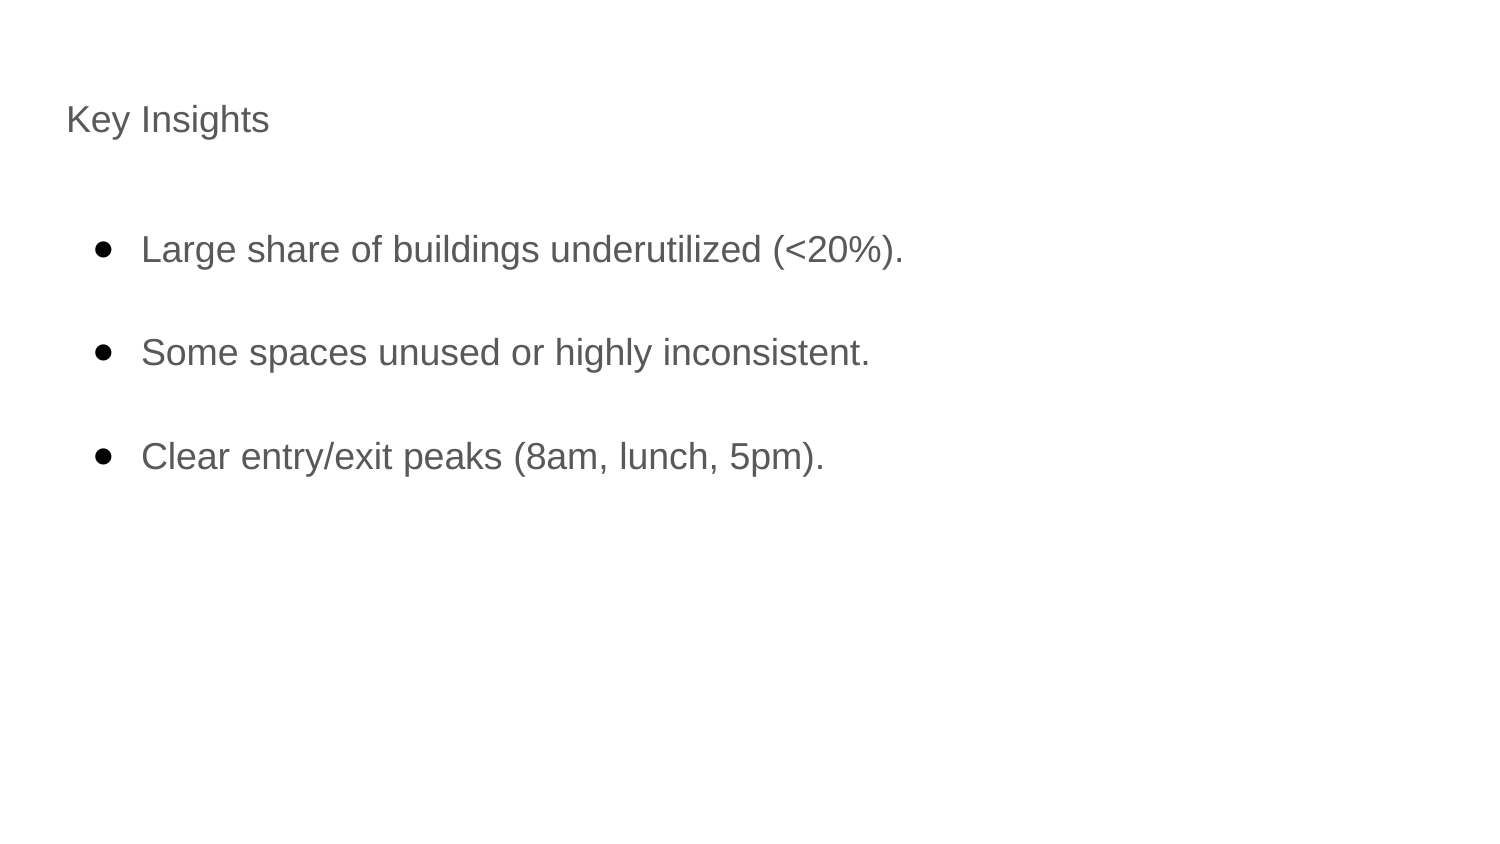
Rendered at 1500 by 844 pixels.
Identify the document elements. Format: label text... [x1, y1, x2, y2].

title Key Insights [51, 72, 1449, 132]
list Large share of buildings underutilized (<20%). Some spaces unused or highly inconsistent. Clear entry/exit peaks (8am, lunch, 5pm). [51, 132, 1449, 694]
